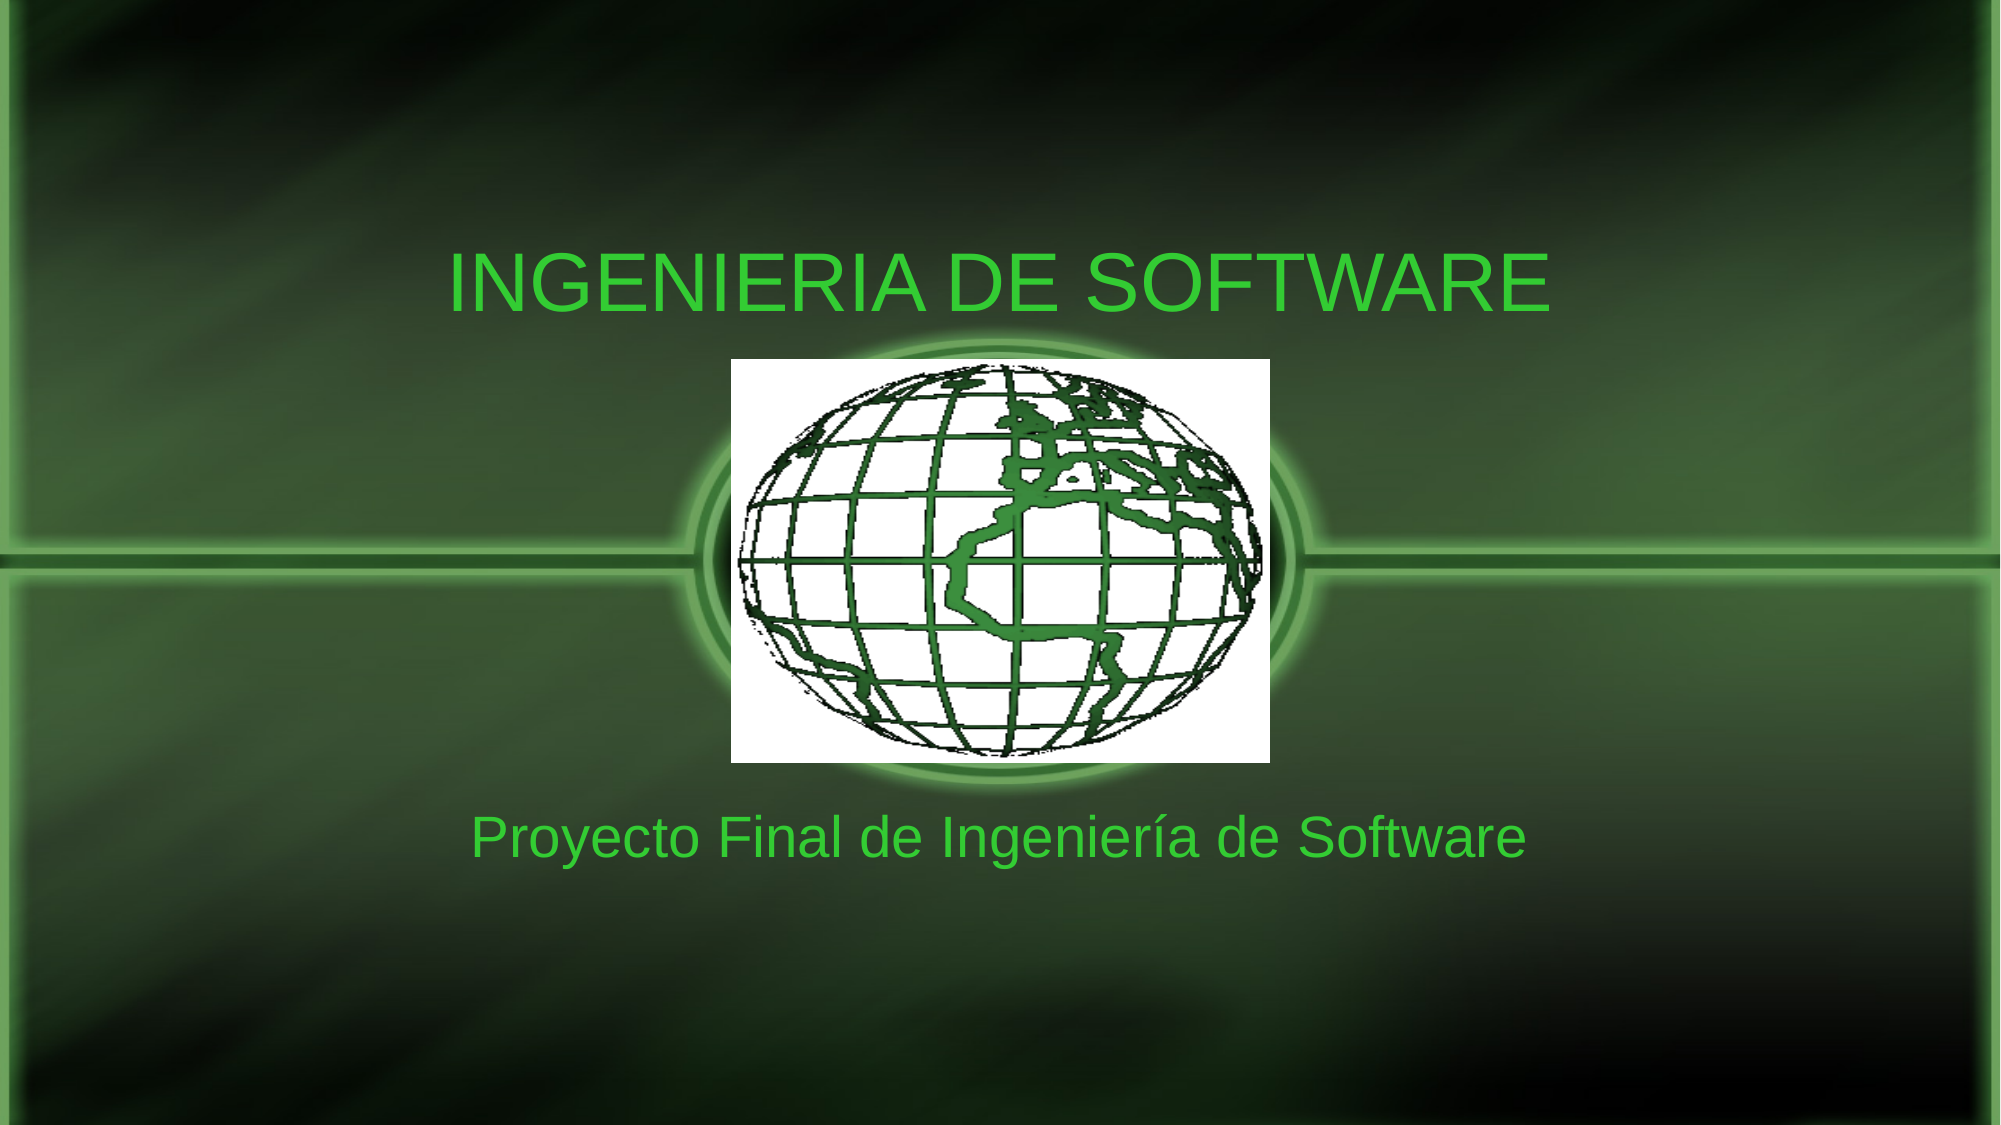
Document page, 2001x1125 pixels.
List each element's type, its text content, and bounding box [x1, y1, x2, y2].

picture [0, 0, 2001, 1125]
subtitle Proyecto Final de Ingeniería de Software [300, 791, 1700, 986]
title INGENIERIA DE SOFTWARE [150, 184, 1850, 372]
